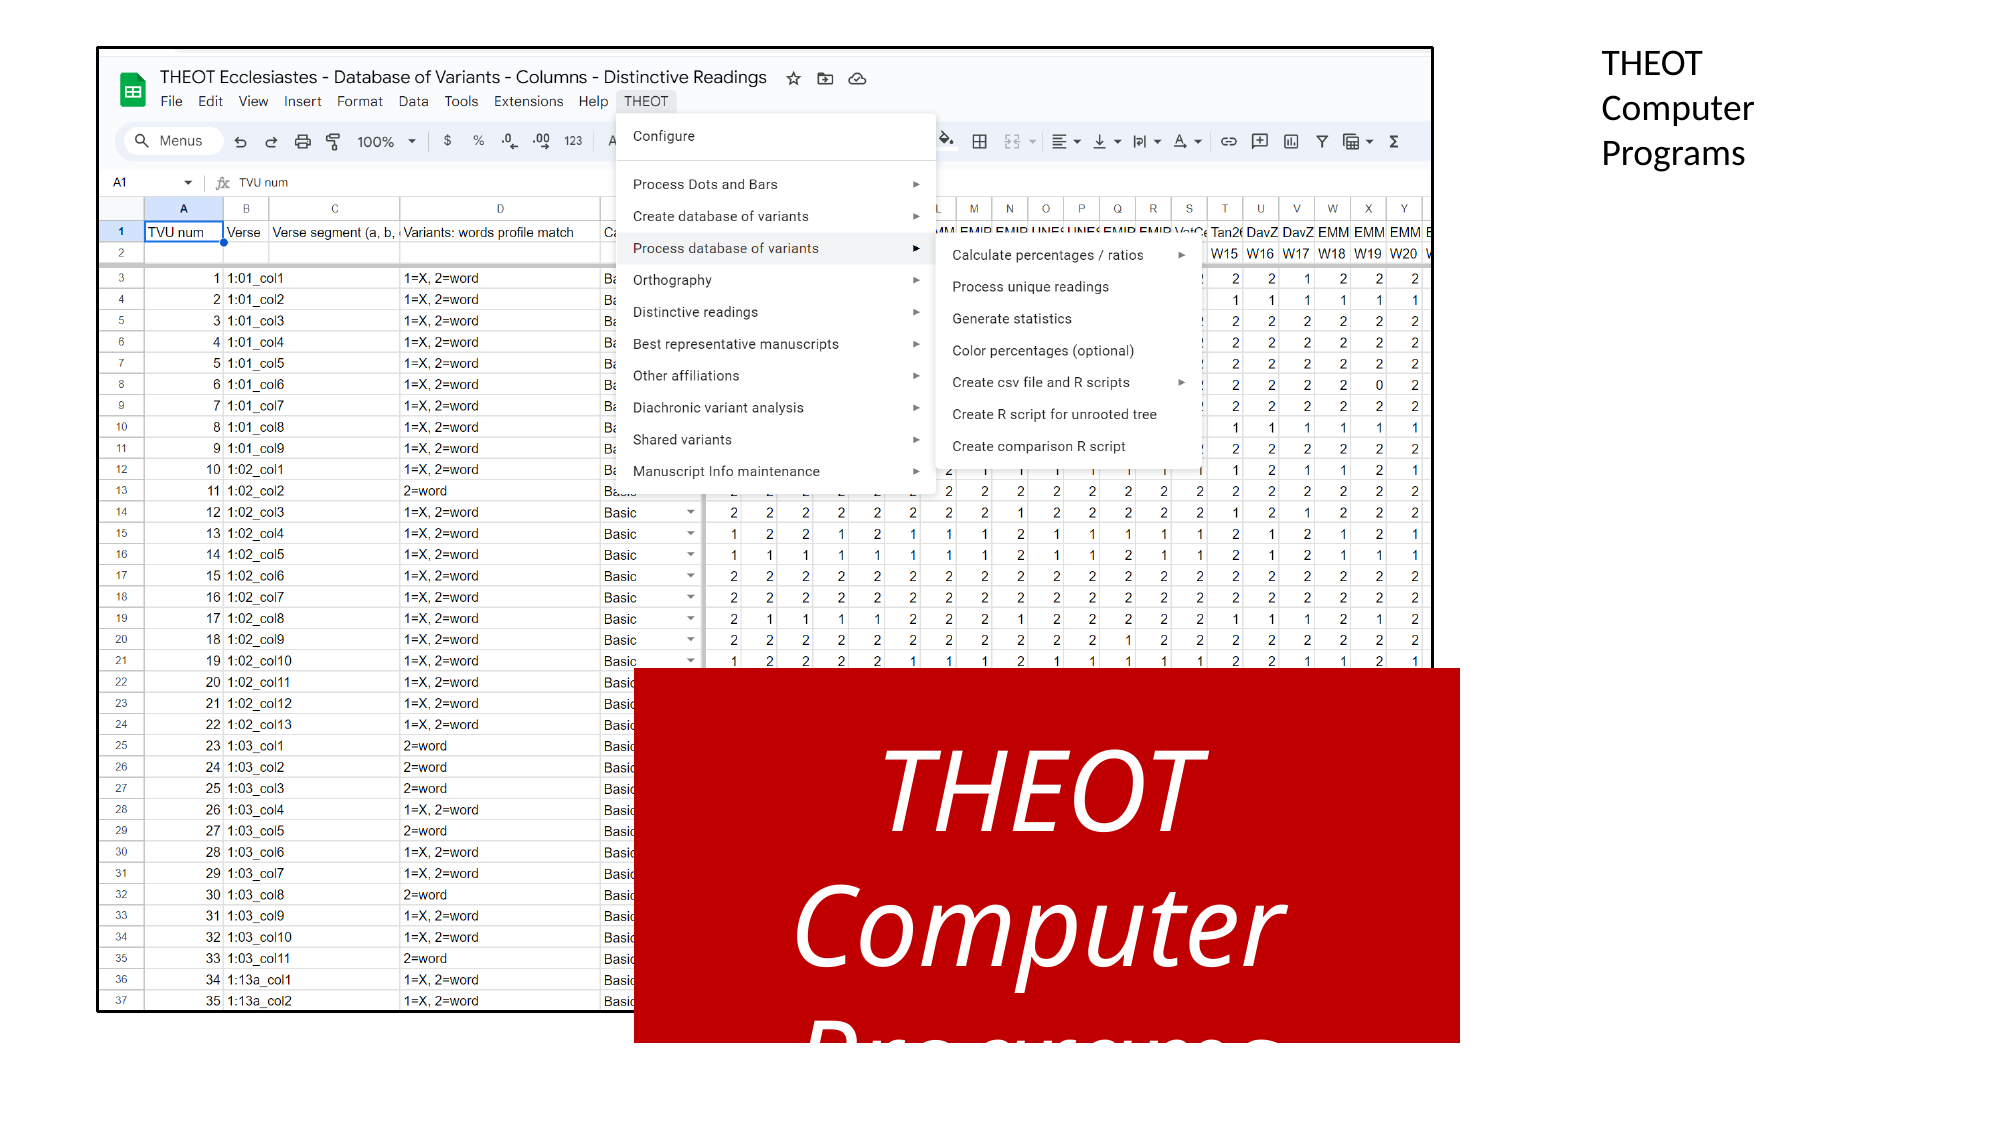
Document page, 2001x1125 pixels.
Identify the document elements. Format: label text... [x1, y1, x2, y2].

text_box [626, 668, 1459, 1042]
picture [98, 48, 1431, 1010]
text_box THEOT Computer Programs [1586, 30, 1853, 181]
